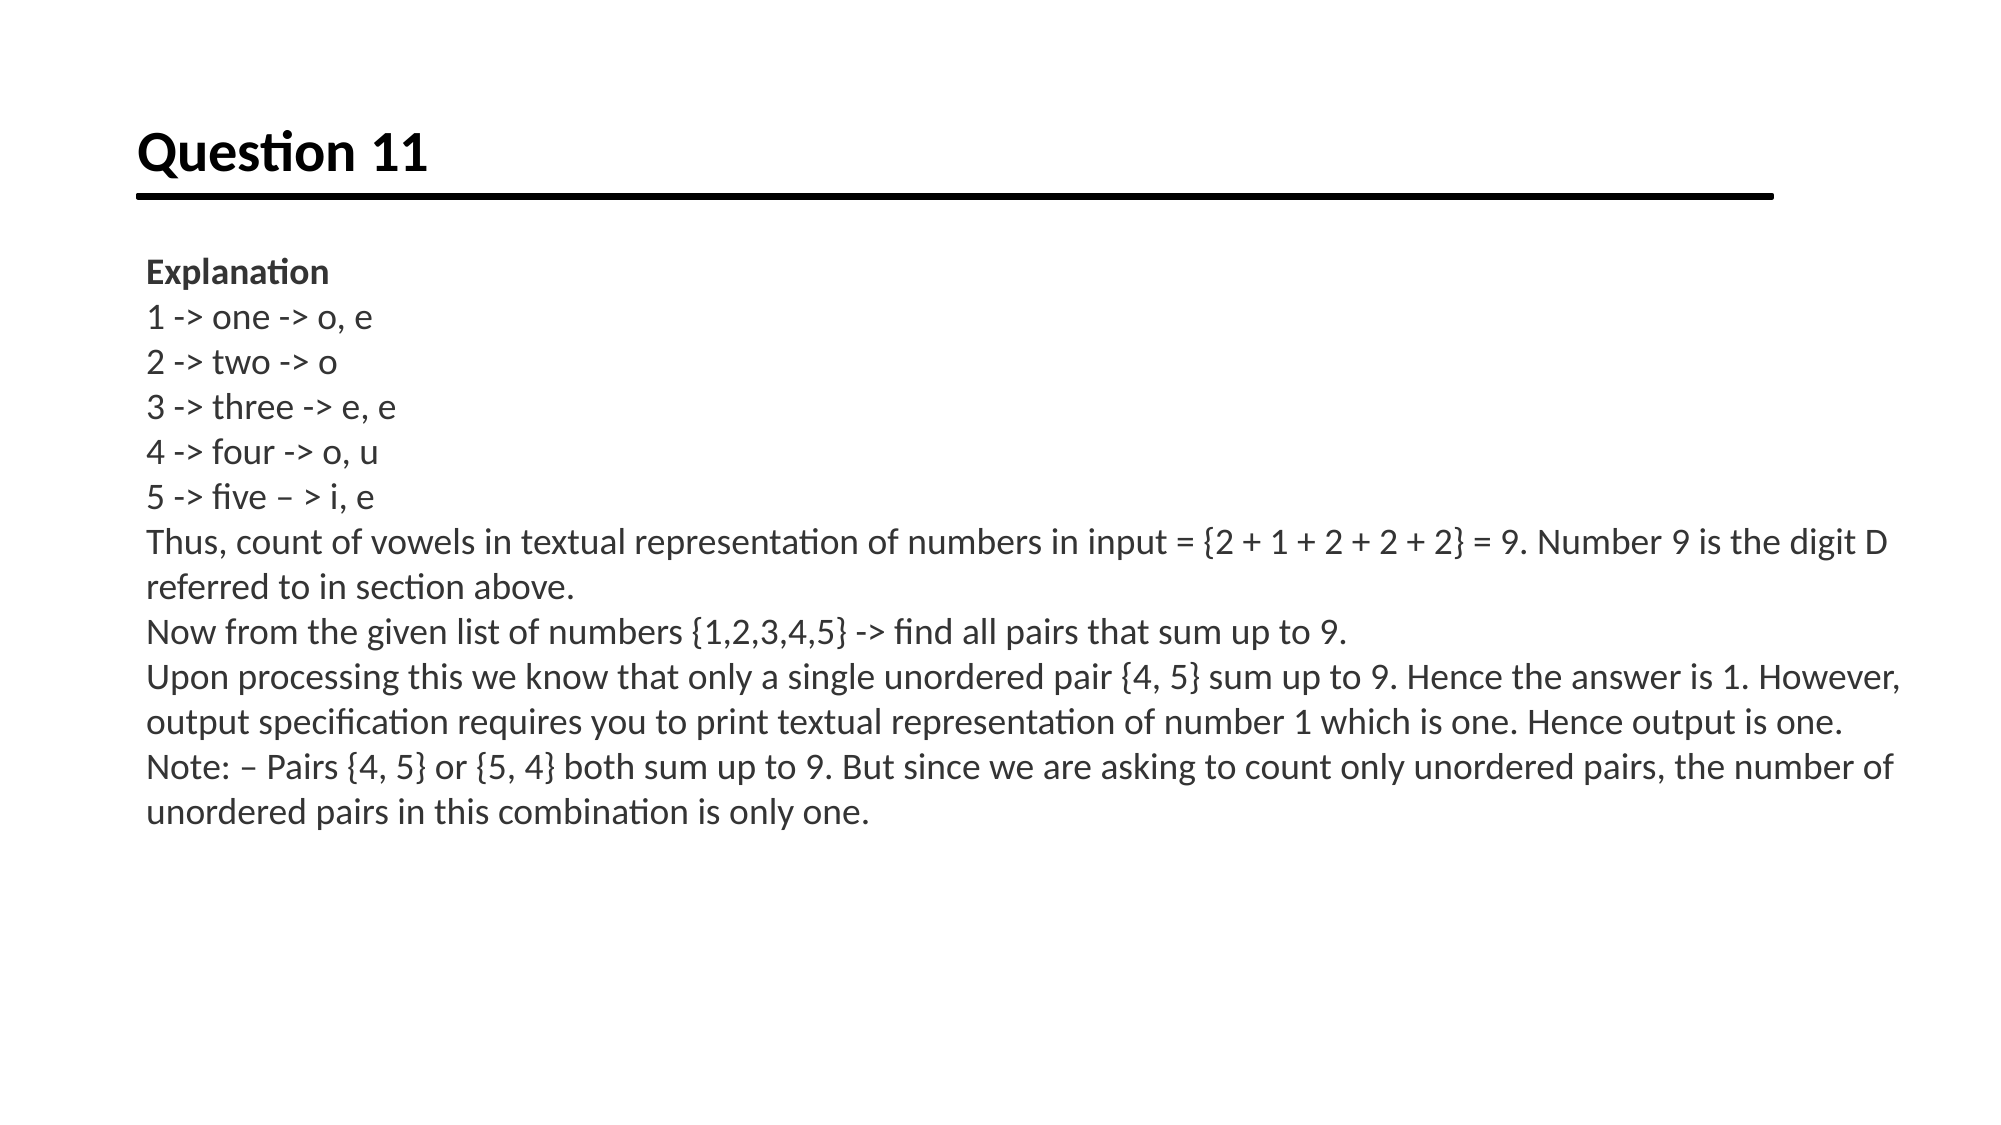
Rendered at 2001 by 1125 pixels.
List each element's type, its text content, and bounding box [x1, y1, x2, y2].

text_box [137, 194, 1773, 198]
text_box Explanation 1 -> one -> o, e 2 -> two -> o 3 -> three -> e, e 4 -> four -> o, u 5 -> five – > i, e Thus, count of vowels in textual representation of numbers in input = {2 + 1 + 2 + 2 + 2} = 9. Number 9 is the digit D referred to in section above. Now from the given list of numbers {1,2,3,4,5} -> find all pairs that sum up to 9. Upon processing this we know that only a single unordered pair {4, 5} sum up to 9. Hence the answer is 1. However, output specification requires you to print textual representation of number 1 which is one. Hence output is one. Note: – Pairs {4, 5} or {5, 4} both sum up to 9. But since we are asking to count only unordered pairs, the number of unordered pairs in this combination is only one. [138, 239, 1923, 840]
text_box Question 11 [137, 113, 519, 184]
